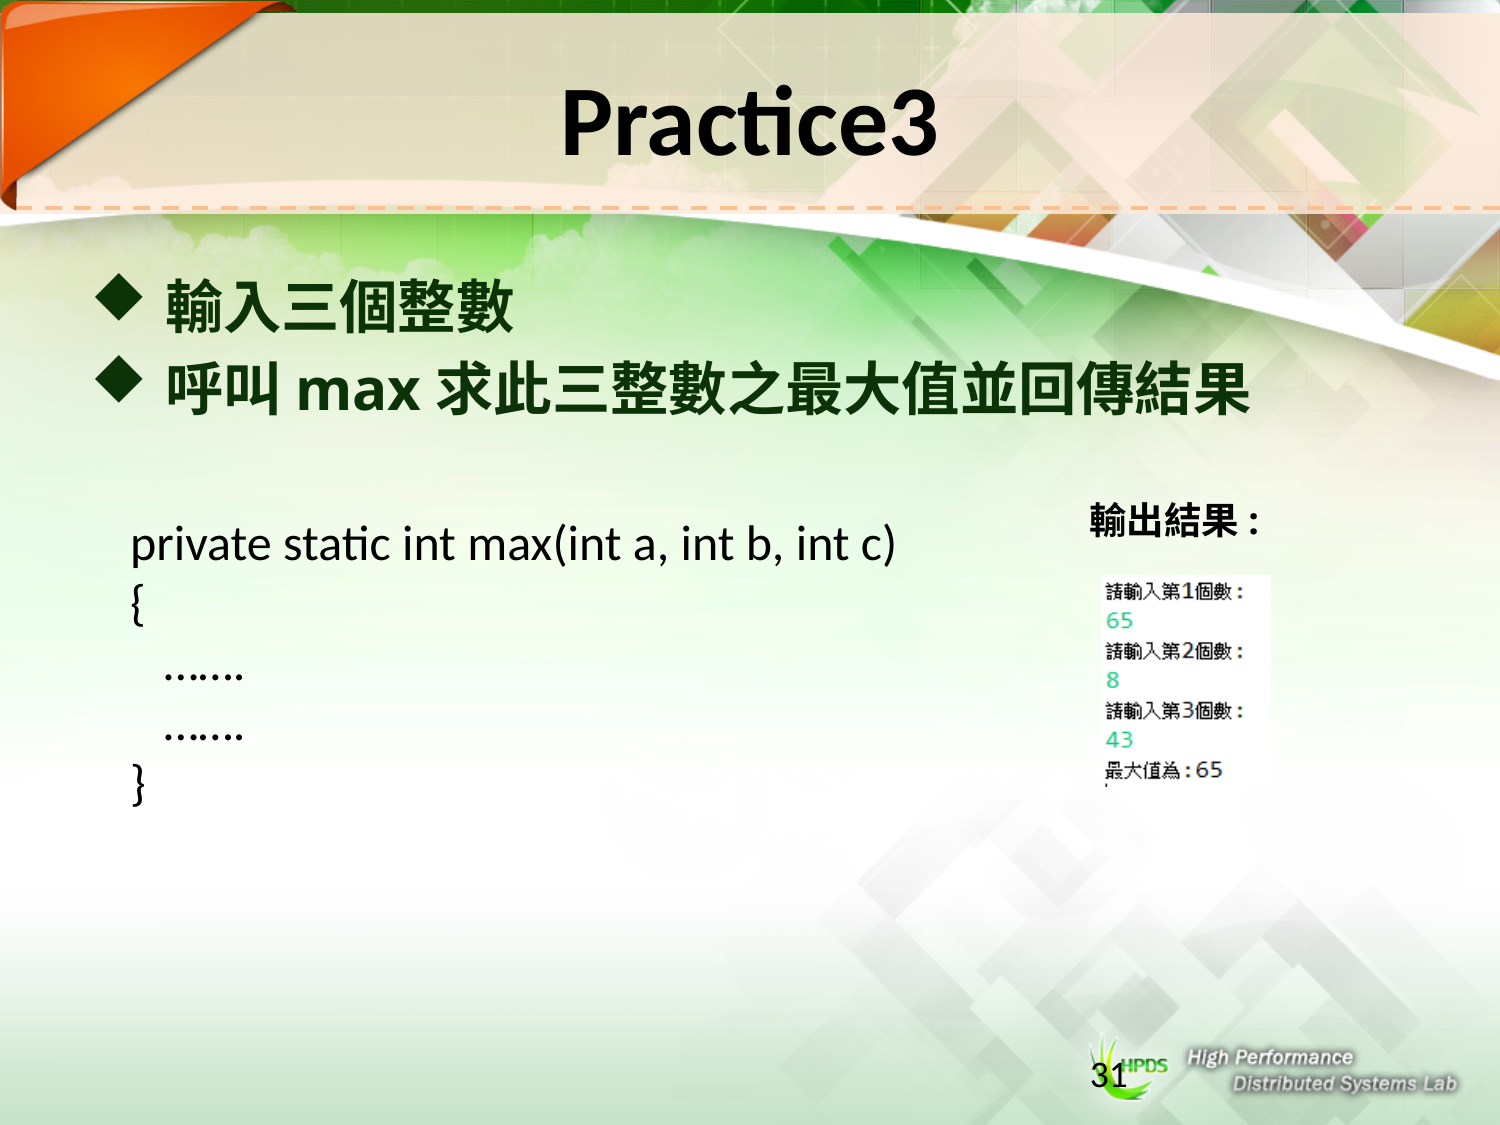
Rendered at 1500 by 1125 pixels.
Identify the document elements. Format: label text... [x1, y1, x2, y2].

text_box 輸出結果: [1074, 489, 1274, 550]
text_box Practice3 [312, 48, 1436, 183]
list 輸入三個整數 呼叫max求此三整數之最大值並回傳結果 [75, 262, 1425, 1024]
text_box [312, 11, 1500, 207]
text_box private static int max(int a, int b, int c) { ……. ……. } [115, 503, 913, 819]
picture [0, 0, 1500, 1125]
slide_number 31 [1074, 1042, 1425, 1103]
